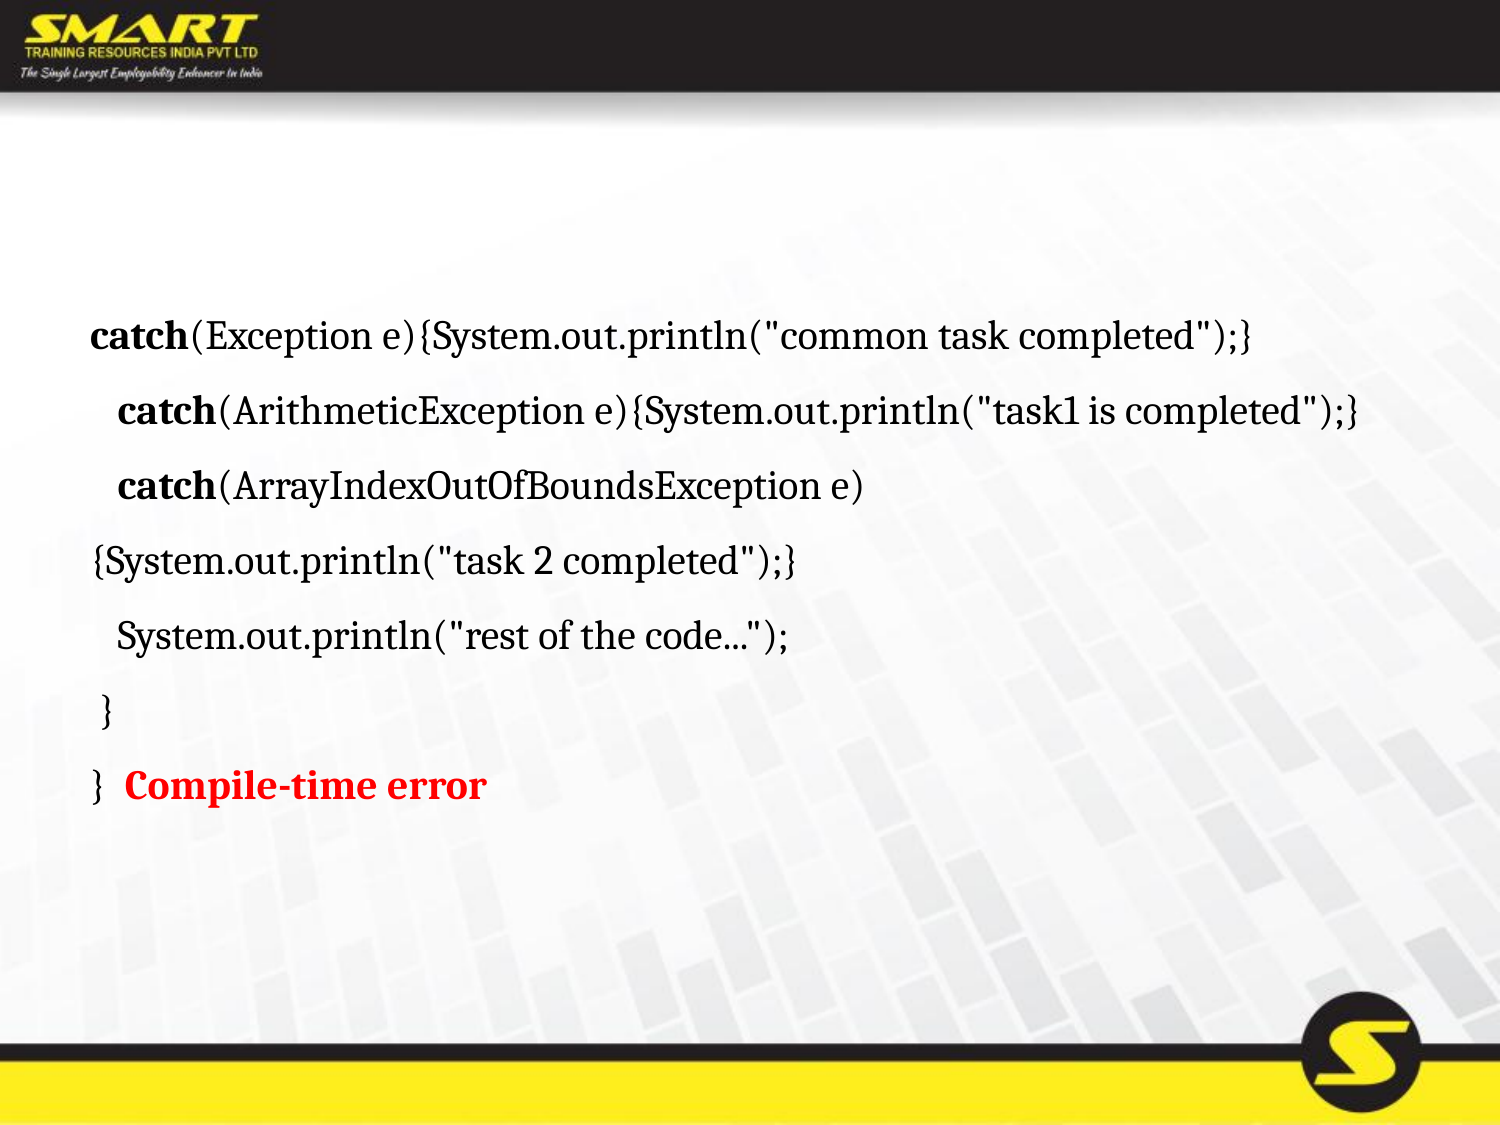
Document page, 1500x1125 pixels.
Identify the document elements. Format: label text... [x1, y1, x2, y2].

picture [0, 0, 1500, 1125]
list catch(Exception e){System.out.println("common task completed");} catch(ArithmeticException e){System.out.println("task1 is completed");} catch(ArrayIndexOutOfBoundsException e){System.out.println("task 2 completed");} System.out.println("rest of the code..."); } } Compile-time error [75, 275, 1425, 980]
